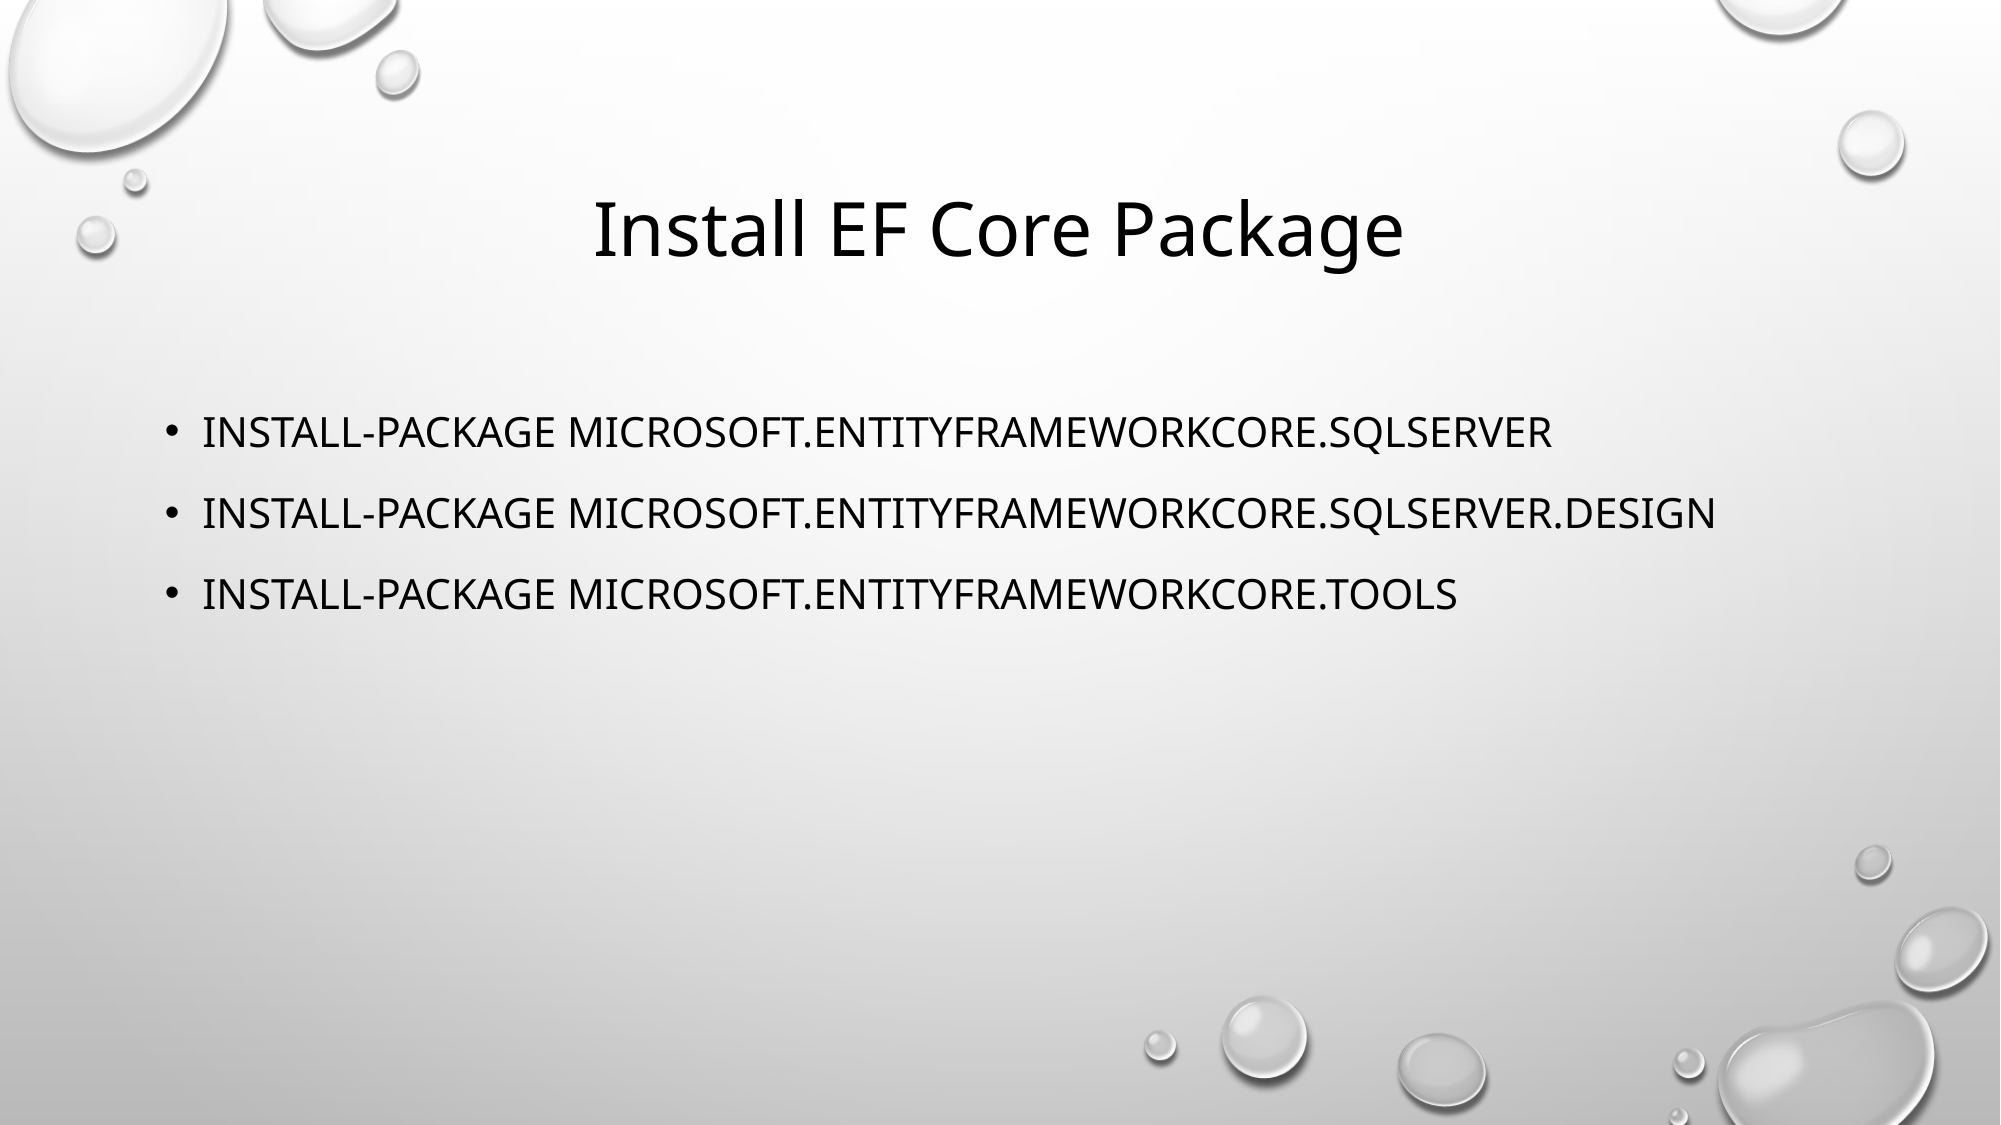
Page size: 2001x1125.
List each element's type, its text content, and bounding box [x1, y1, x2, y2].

list Install-Package Microsoft.EntityFrameworkCore.SqlServer Install-Package Microsoft.EntityFrameworkCore.SqlServer.Design Install-Package Microsoft.EntityFrameworkCore.Tools [149, 388, 1850, 950]
title Install EF Core Package [149, 101, 1851, 364]
picture [0, 0, 2000, 1125]
